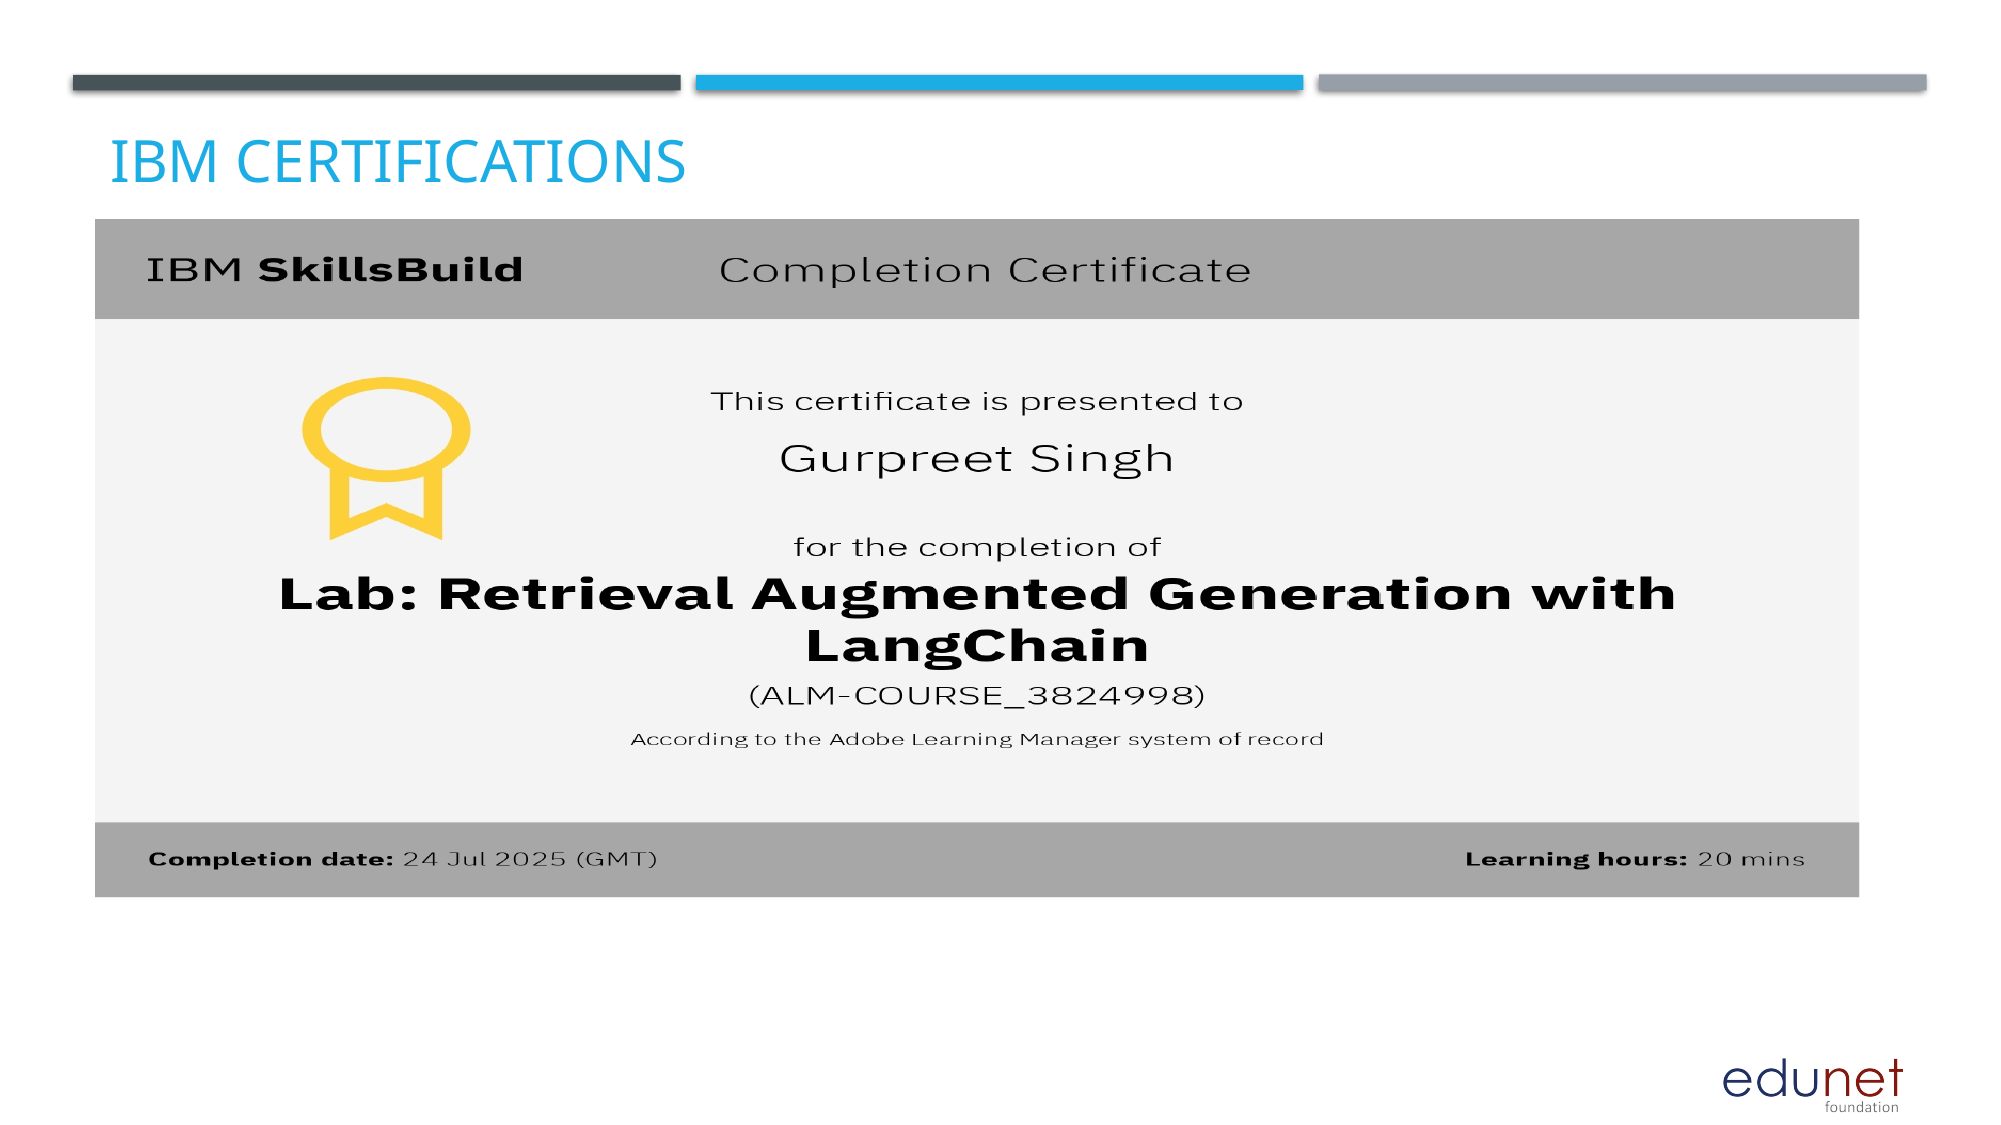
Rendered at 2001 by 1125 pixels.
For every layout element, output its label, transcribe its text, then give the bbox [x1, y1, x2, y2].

title IBM Certifications [95, 115, 1905, 203]
picture [1719, 1056, 1905, 1116]
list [94, 218, 1967, 1042]
